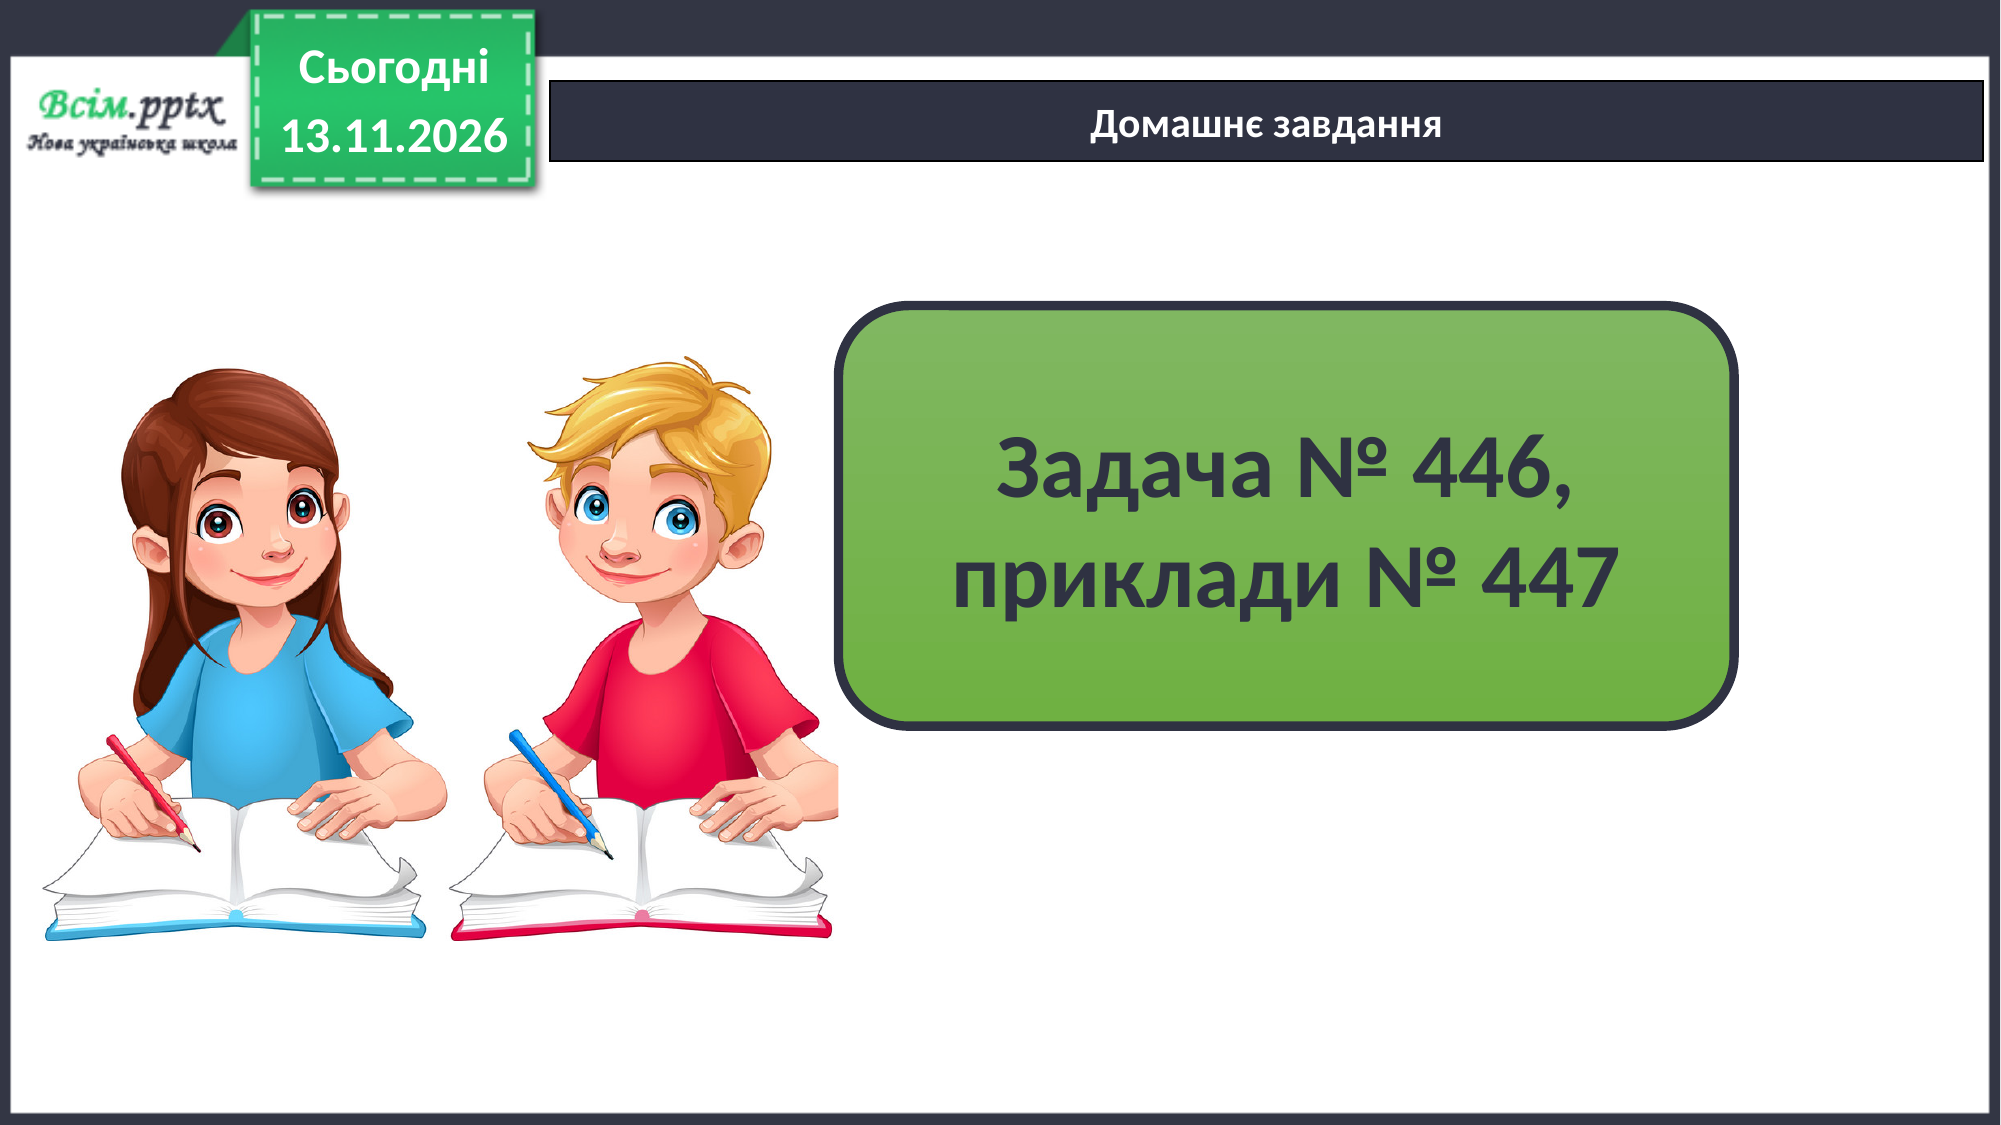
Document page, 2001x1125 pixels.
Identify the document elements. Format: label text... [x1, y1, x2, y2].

text_box Задача № 446, приклади № 447 [839, 305, 1735, 727]
text_box Домашнє завдання [549, 80, 1984, 162]
text_box Сьогодні [284, 26, 535, 101]
picture [0, 0, 2001, 1125]
text_box 30.03.2022 [263, 101, 524, 164]
